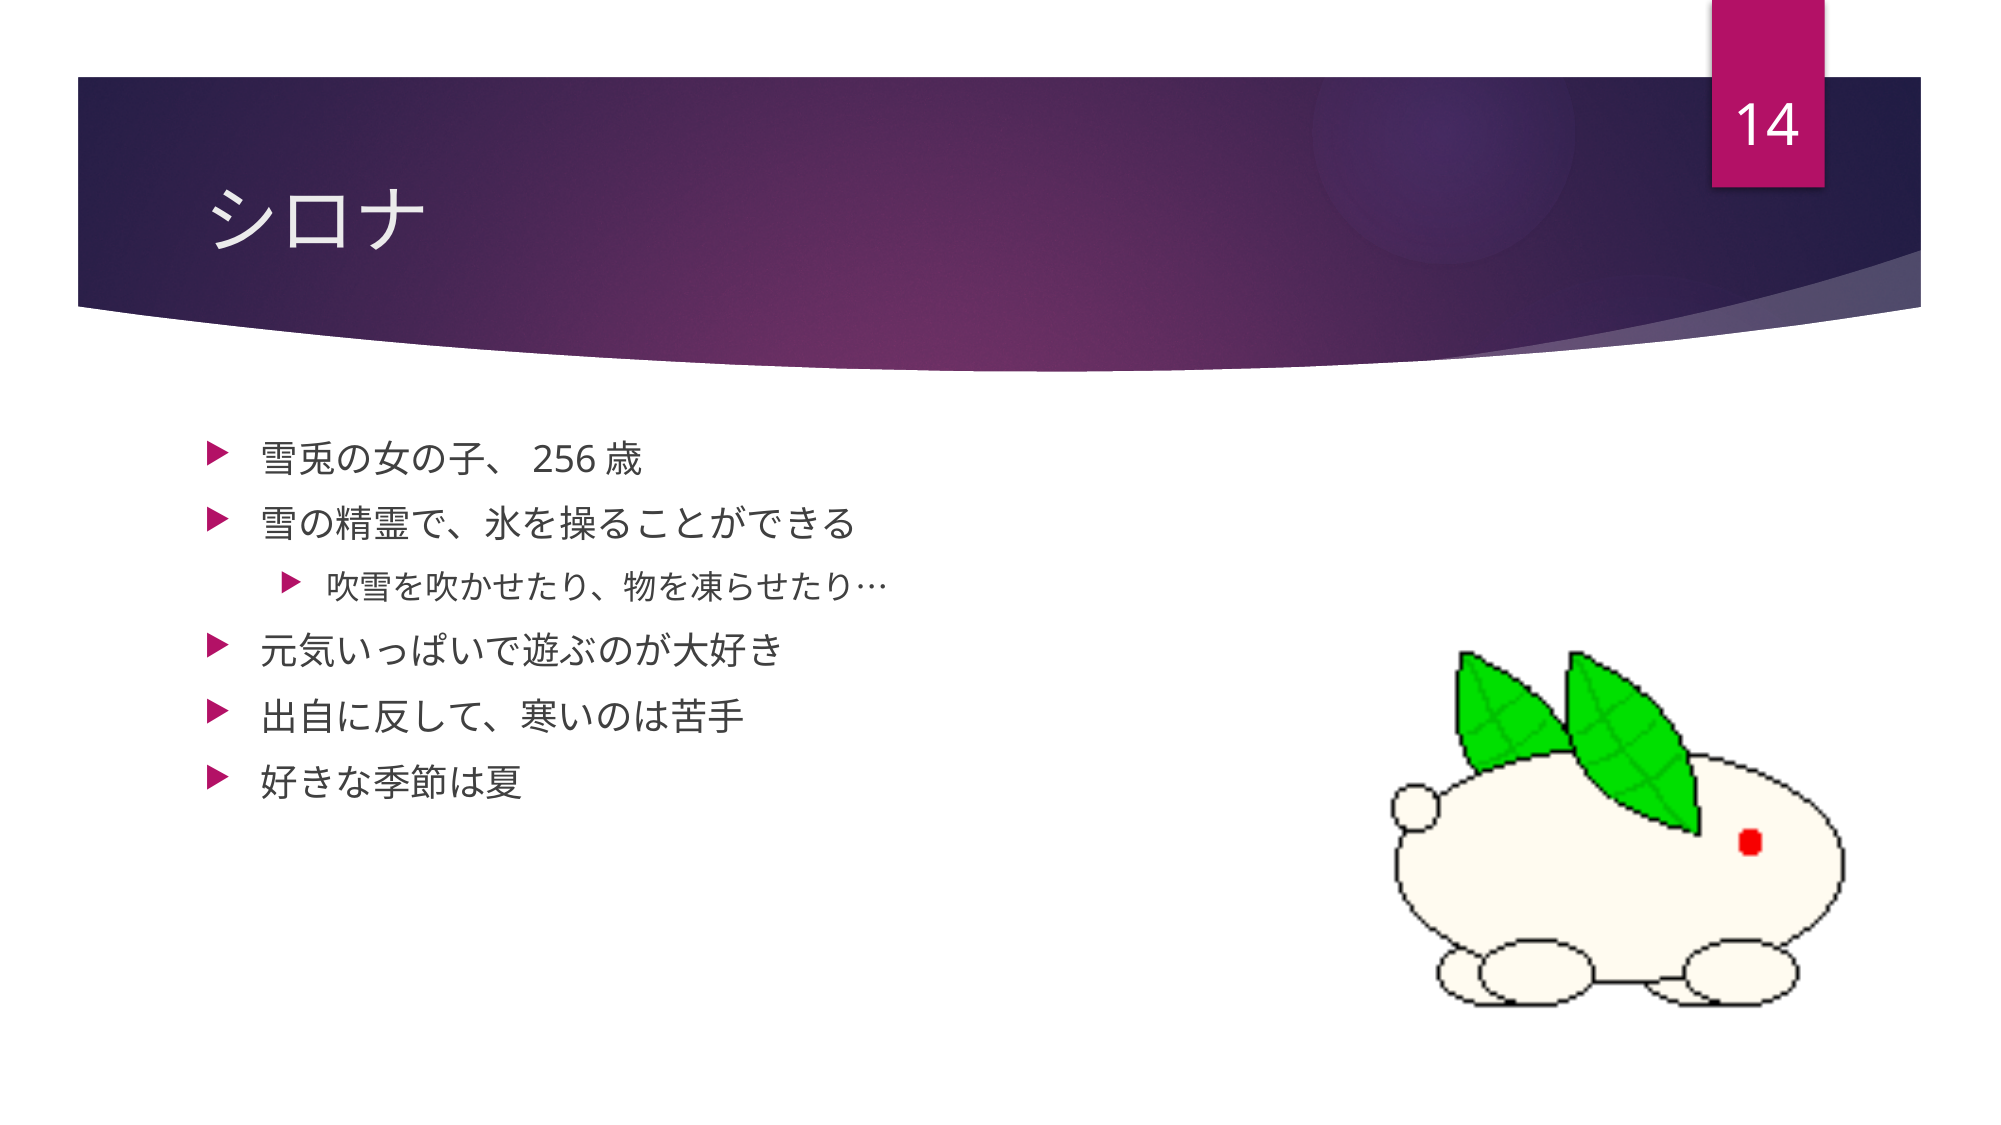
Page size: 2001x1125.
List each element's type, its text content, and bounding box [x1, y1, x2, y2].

list 雪兎の女の子、256歳 雪の精霊で、氷を操ることができる 吹雪を吹かせたり、物を凍らせたり… 元気いっぱいで遊ぶのが大好き 出自に反して、寒いのは苦手 好きな季節は夏 [189, 427, 1638, 988]
picture [1385, 562, 1869, 1046]
title シロナ [189, 159, 1627, 276]
slide_number 14 [1698, 48, 1836, 175]
